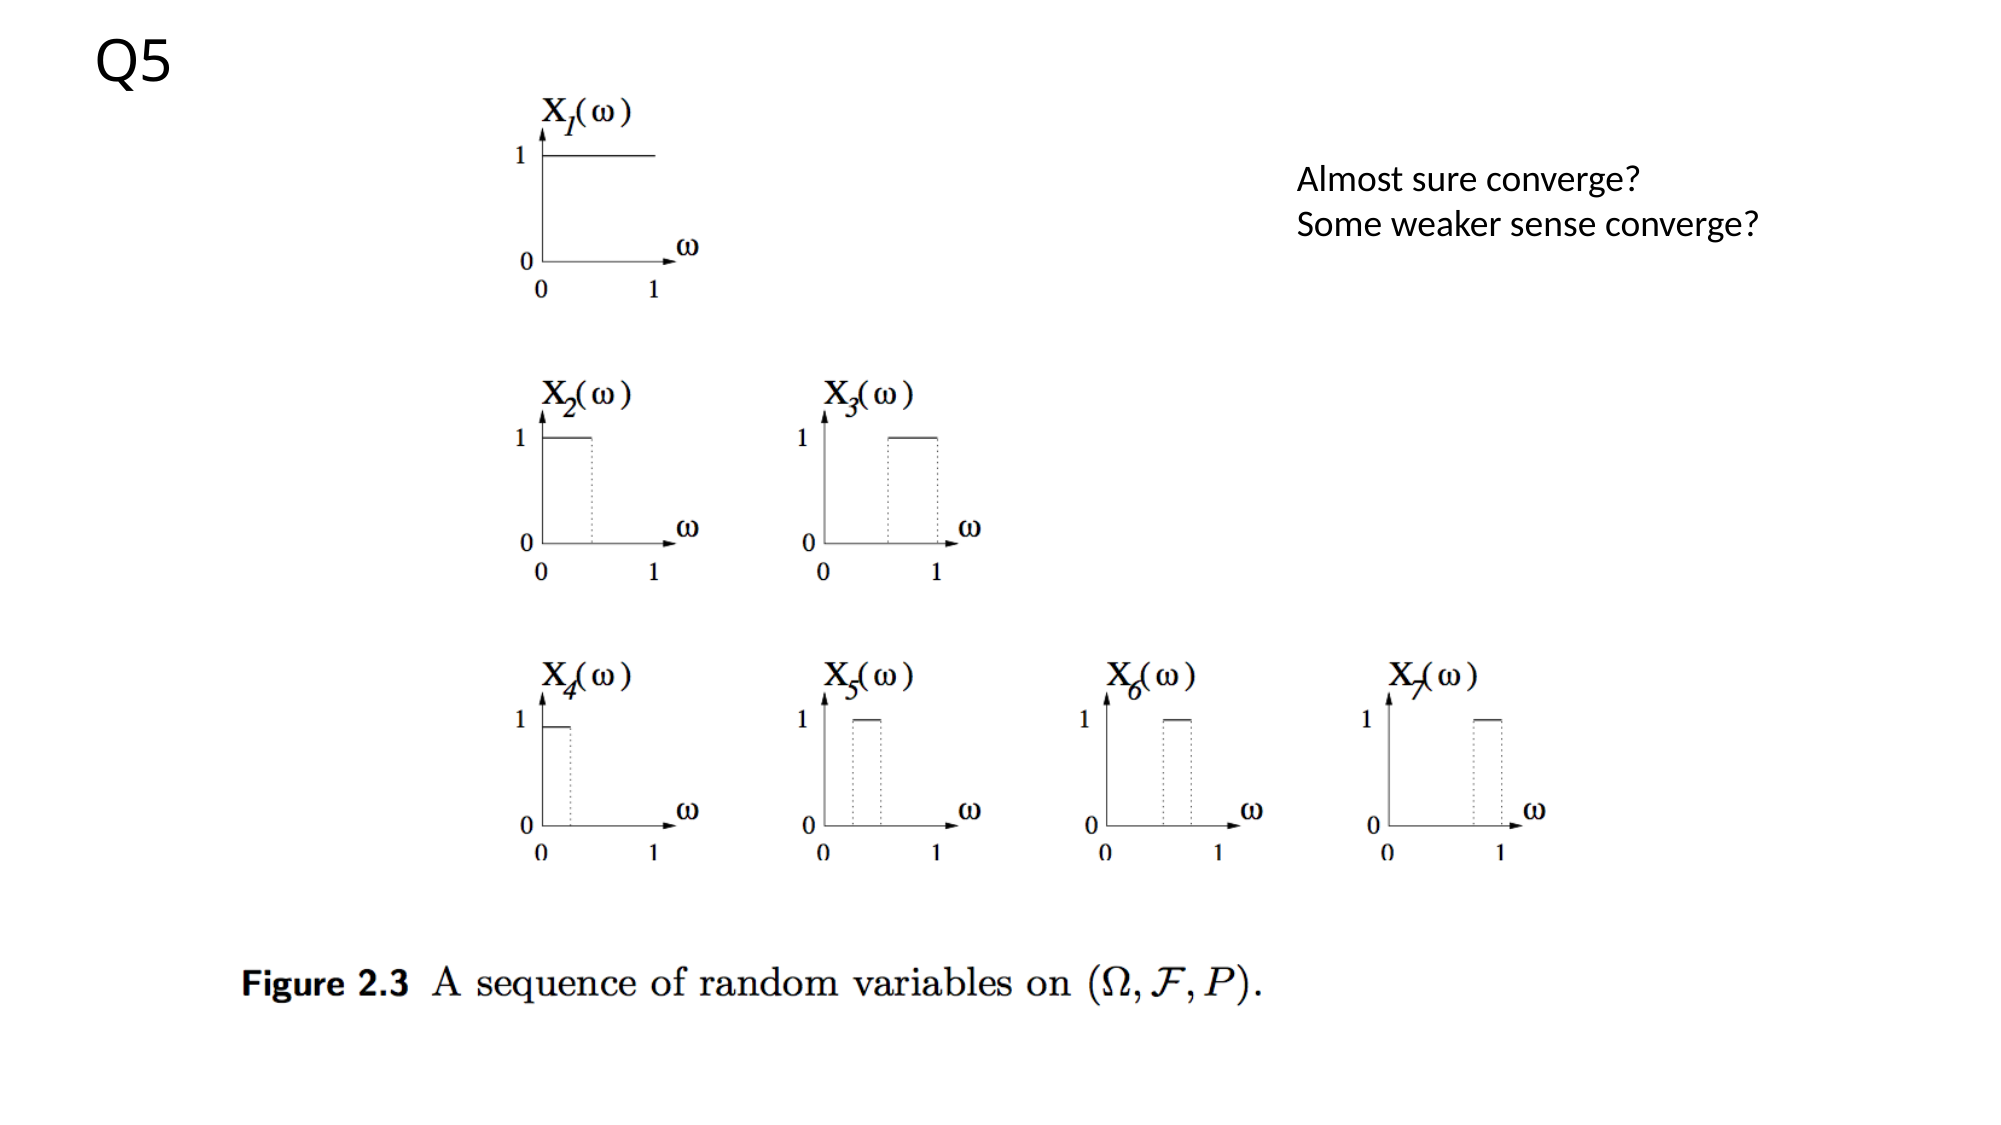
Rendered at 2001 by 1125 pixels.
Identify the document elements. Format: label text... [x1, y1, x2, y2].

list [147, 44, 1889, 1045]
title Q5 [79, 15, 220, 110]
